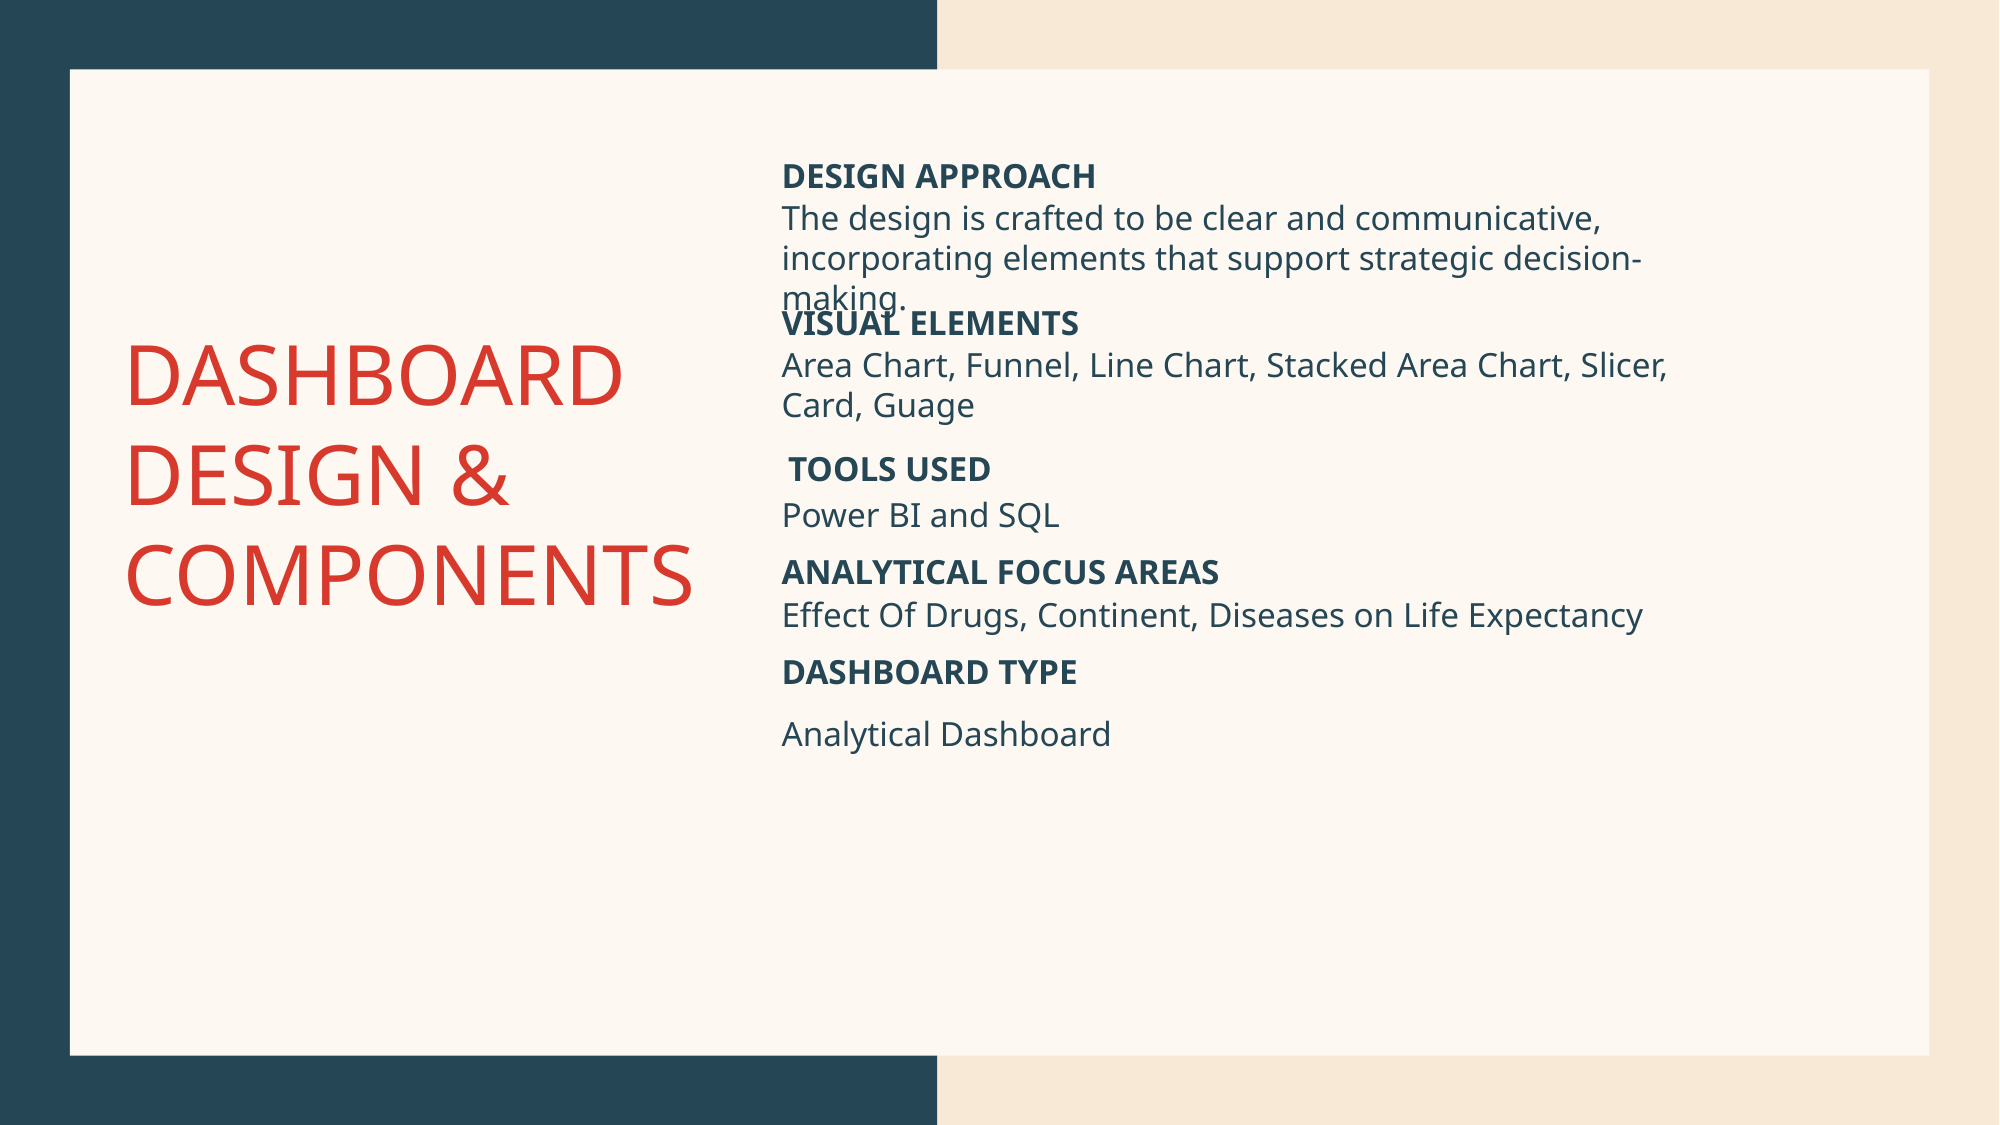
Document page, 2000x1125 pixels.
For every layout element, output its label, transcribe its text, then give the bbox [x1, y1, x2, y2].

list Effect Of Drugs, Continent, Diseases on Life Expectancy [761, 584, 1775, 663]
list Power BI and SQL [761, 484, 1775, 563]
title DASHBOARD DESIGN & COMPONENTS [103, 312, 788, 638]
list DESIGN APPROACH [761, 151, 1125, 187]
list TOOLS USED [768, 444, 1119, 482]
list The design is crafted to be clear and communicative, incorporating elements that support strategic decision-making. [761, 187, 1775, 266]
list VISUAL ELEMENTS [761, 297, 1162, 334]
list Analytical Dashboard [761, 703, 1775, 784]
list DASHBOARD TYPE [761, 647, 1300, 685]
list ANALYTICAL FOCUS AREAS [761, 547, 1300, 584]
list Area Chart, Funnel, Line Chart, Stacked Area Chart, Slicer, Card, Guage [761, 334, 1775, 413]
